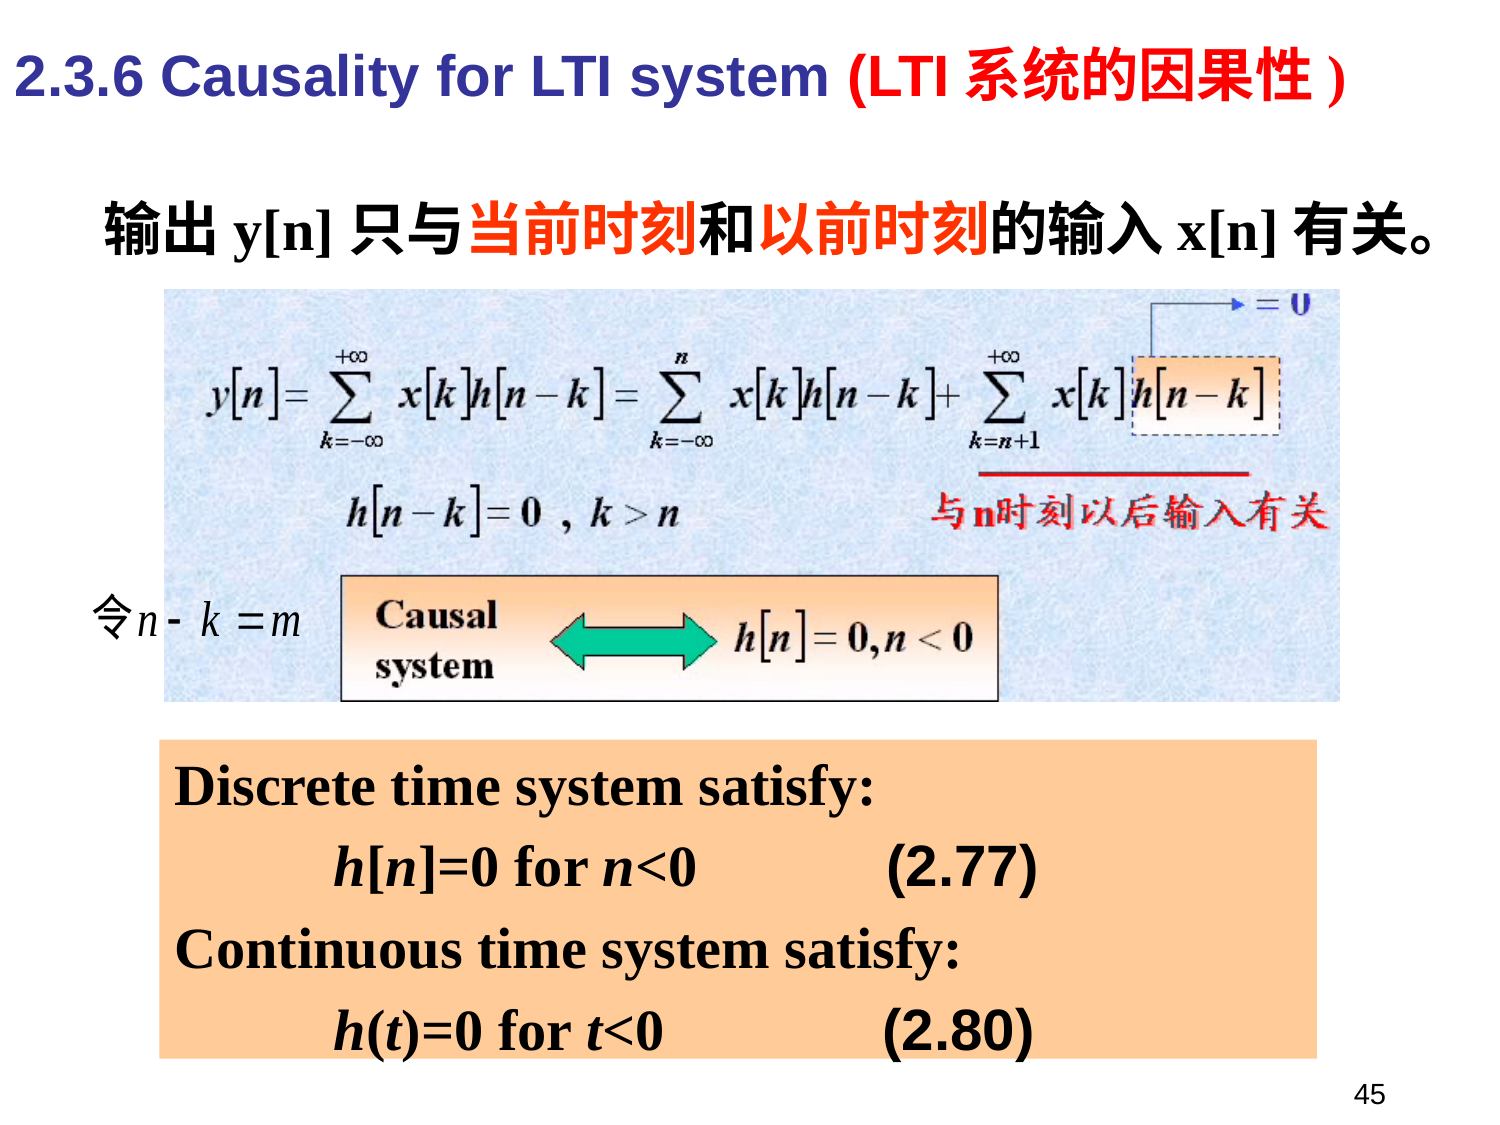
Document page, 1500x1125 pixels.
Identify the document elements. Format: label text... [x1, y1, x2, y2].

text_box Discrete time system satisfy: h[n]=0 for n<0 (2.77) Continuous time system satisfy: h(t)=0 for t<0 (2.80) [159, 739, 1317, 1059]
text_box 输出y[n]只与当前时刻和以前时刻的输入x[n]有关。 [88, 184, 1500, 271]
slide_number [1074, 1024, 1425, 1103]
text_box 2.3.6 Causality for LTI system (LTI系统的因果性) [0, 30, 1500, 118]
picture [164, 289, 1340, 702]
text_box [85, 585, 308, 655]
text_box [1328, 1042, 1412, 1118]
